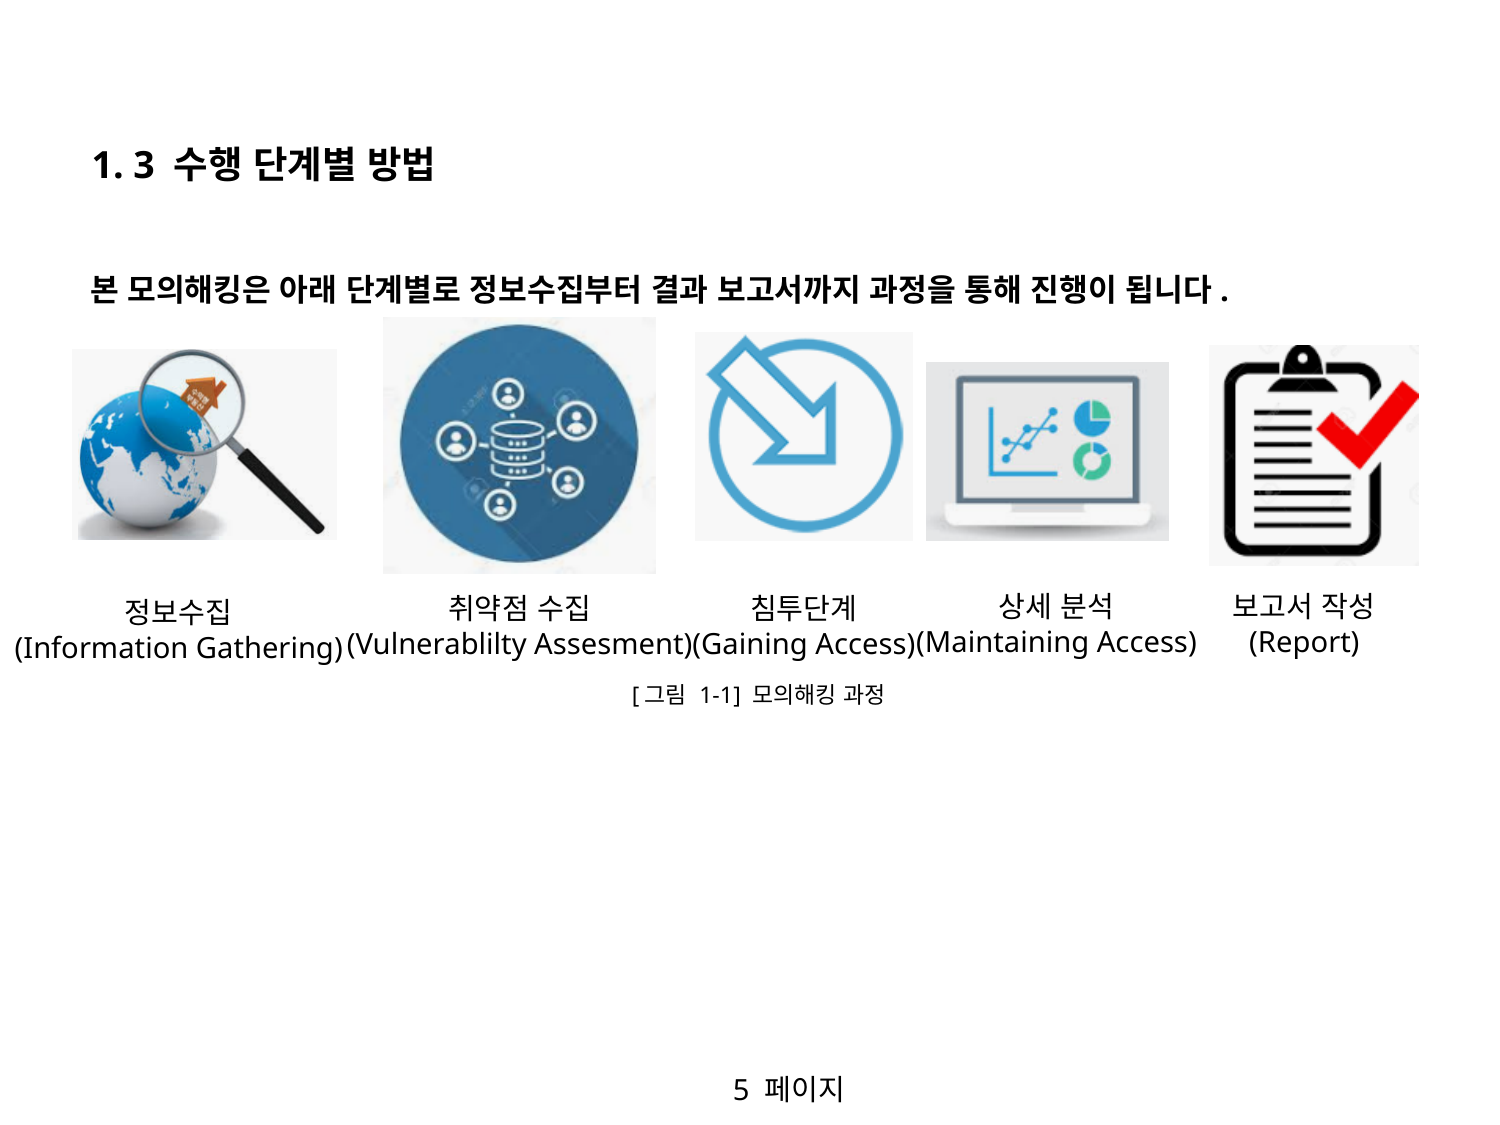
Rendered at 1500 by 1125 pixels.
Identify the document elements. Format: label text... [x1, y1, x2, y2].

text_box 침투단계 (Gaining Access) [677, 582, 931, 668]
text_box 1. 3 수행 단계별 방법 [76, 70, 1427, 258]
text_box 보고서 작성 (Report) [1217, 580, 1391, 666]
picture [925, 362, 1169, 541]
picture [695, 332, 913, 541]
list 본 모의해킹은 아래 단계별로 정보수집부터 결과 보고서까지 과정을 통해 진행이 됩니다. [75, 262, 1425, 1005]
text_box 상세 분석 (Maintaining Access) [901, 580, 1212, 666]
picture [1209, 345, 1420, 567]
text_box [그림 1-1] 모의해킹 과정 [617, 673, 902, 716]
text_box 취약점 수집 (Vulnerablilty Assesment) [332, 582, 677, 668]
picture [71, 349, 337, 541]
text_box 5 페이지 [718, 1064, 861, 1115]
text_box 정보수집 (Information Gathering) [0, 587, 358, 672]
picture [383, 316, 656, 574]
